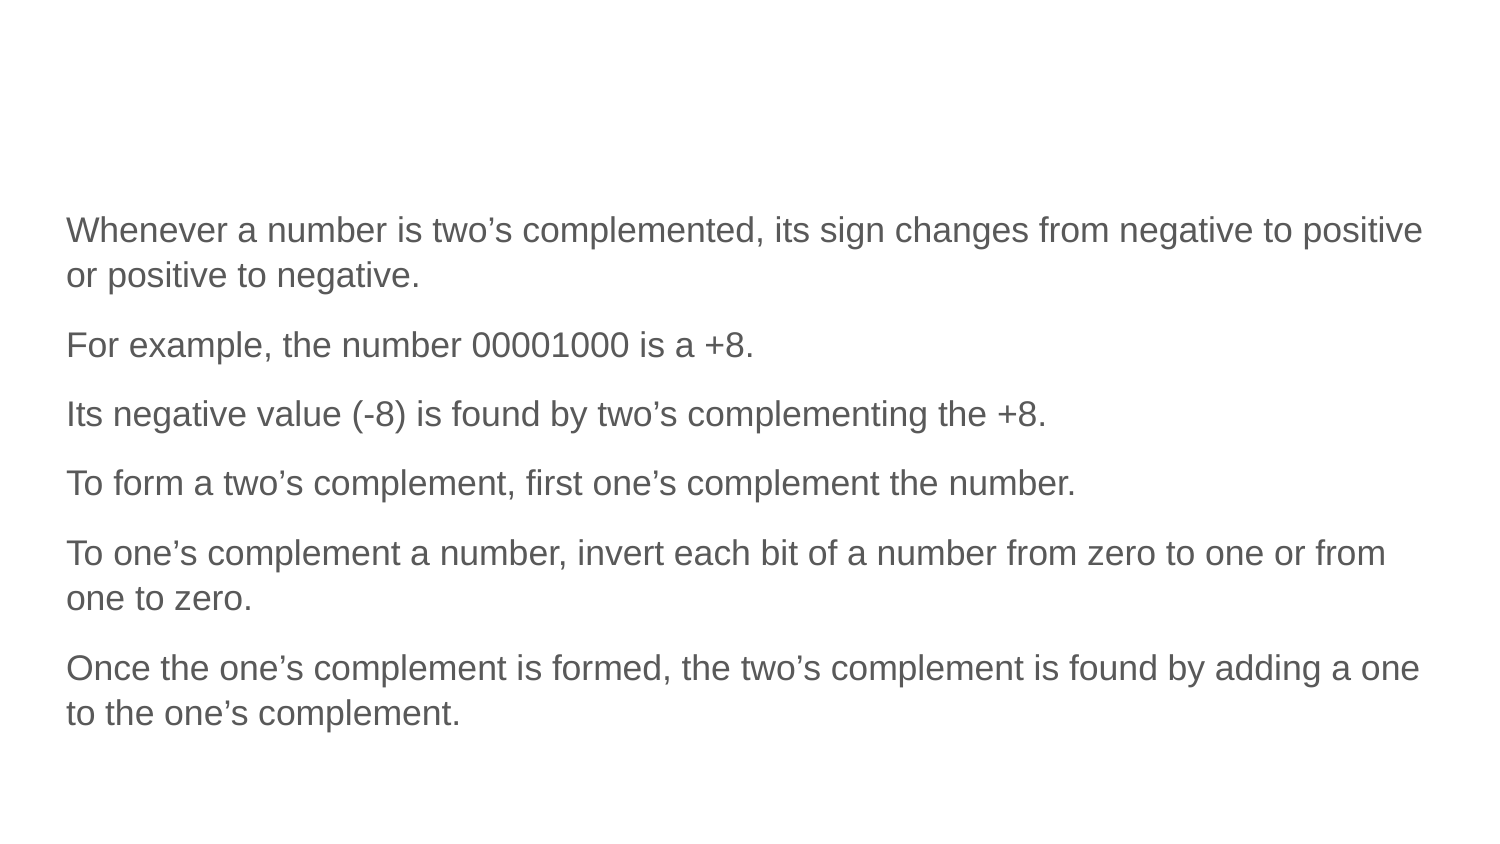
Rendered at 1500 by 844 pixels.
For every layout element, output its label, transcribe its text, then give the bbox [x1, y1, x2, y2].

list Whenever a number is two’s complemented, its sign changes from negative to positive or positive to negative. For example, the number 00001000 is a +8. Its negative value (-8) is found by two’s complementing the +8. To form a two’s complement, first one’s complement the number. To one’s complement a number, invert each bit of a number from zero to one or from one to zero. Once the one’s complement is formed, the two’s complement is found by adding a one to the one’s complement. [51, 189, 1449, 750]
